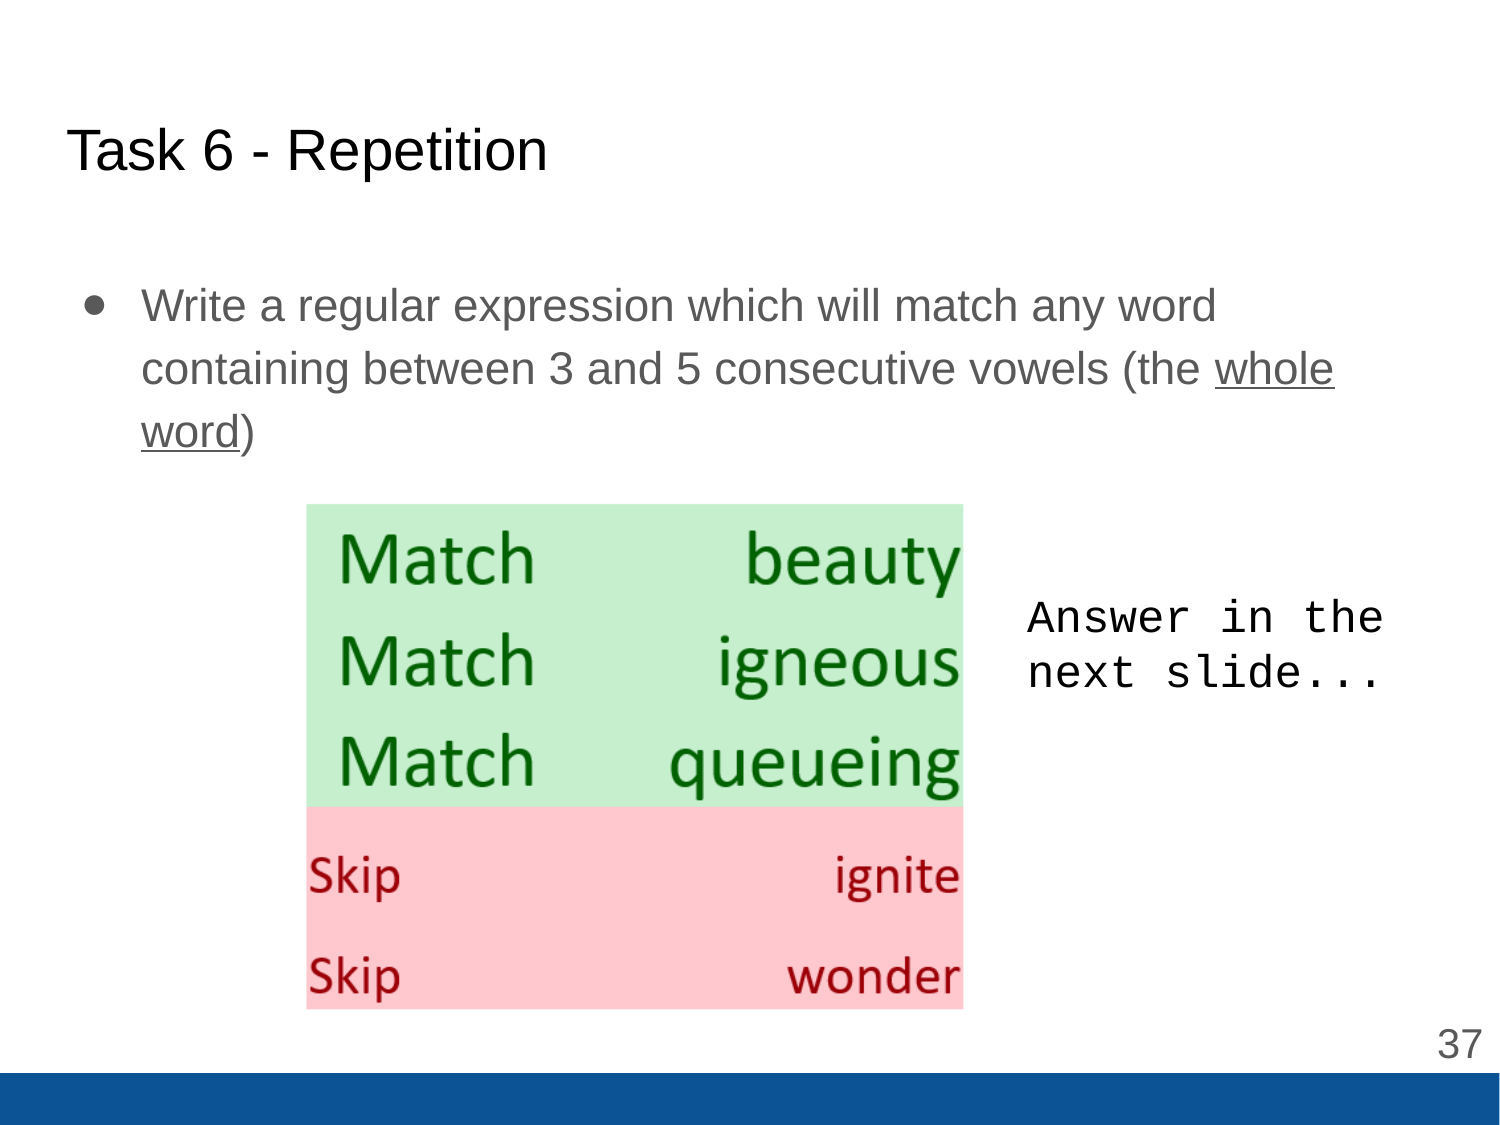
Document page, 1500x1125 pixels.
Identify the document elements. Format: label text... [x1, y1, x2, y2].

picture [296, 490, 978, 1017]
title Task 6 - Repetition [51, 97, 1449, 223]
list Write a regular expression which will match any word containing between 3 and 5 consecutive vowels (the whole word) [51, 252, 1449, 1000]
text_box Answer in the next slide... [1012, 572, 1480, 712]
slide_number ‹#› [1402, 999, 1499, 1086]
